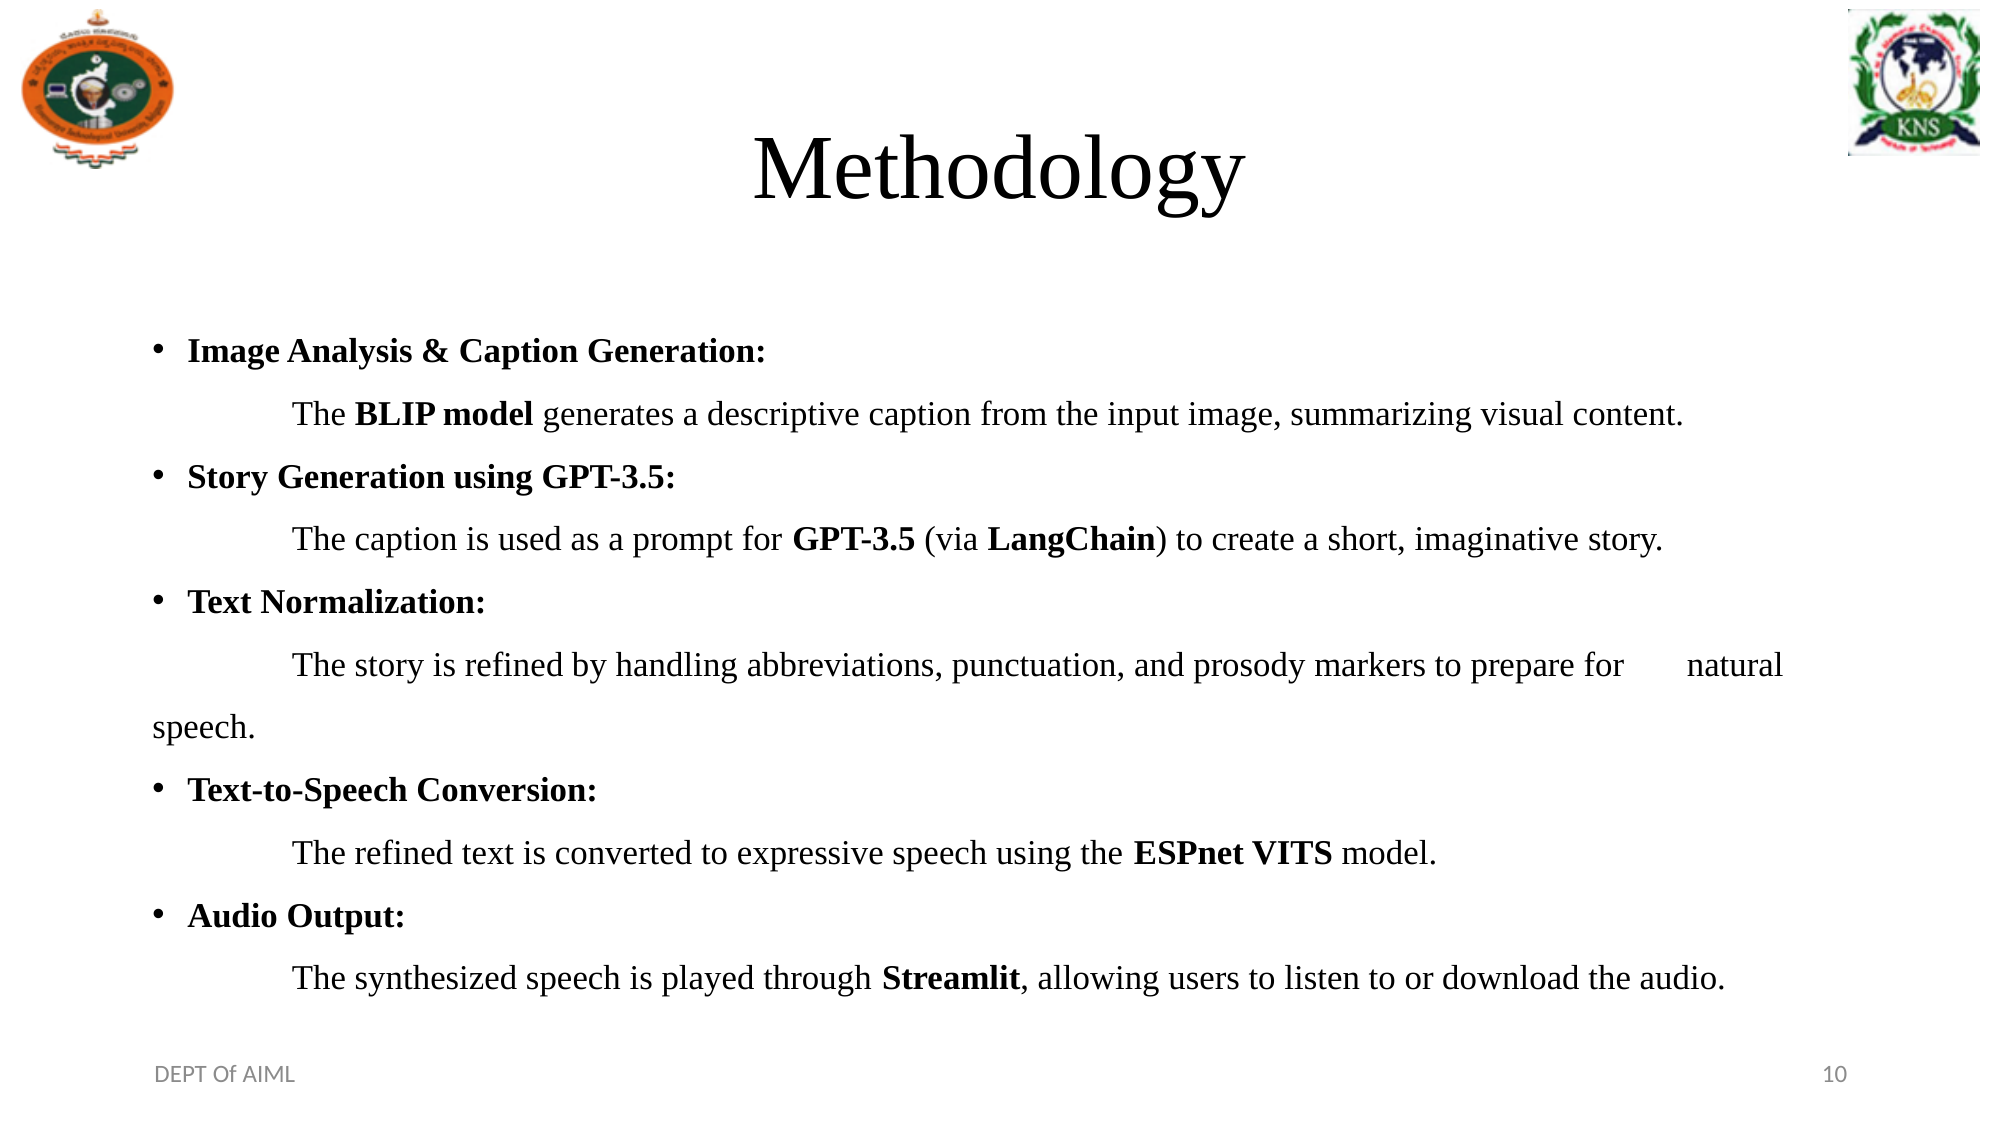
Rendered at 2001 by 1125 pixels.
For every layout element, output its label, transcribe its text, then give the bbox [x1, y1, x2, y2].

slide_number 10 [1412, 1042, 1863, 1103]
title Methodology [137, 59, 1863, 278]
footer DEPT Of AIML [98, 1042, 352, 1103]
list Image Analysis & Caption Generation: The BLIP model generates a descriptive caption from the input image, summarizing visual content. Story Generation using GPT-3.5: The caption is used as a prompt for GPT-3.5 (via LangChain) to create a short, imaginative story. Text Normalization: The story is refined by handling abbreviations, punctuation, and prosody markers to prepare for natural speech. Text-to-Speech Conversion: The refined text is converted to expressive speech using the ESPnet VITS model. Audio Output: The synthesized speech is played through Streamlit, allowing users to listen to or download the audio. [137, 299, 1863, 1014]
picture [1848, 9, 1980, 156]
picture [20, 9, 177, 169]
